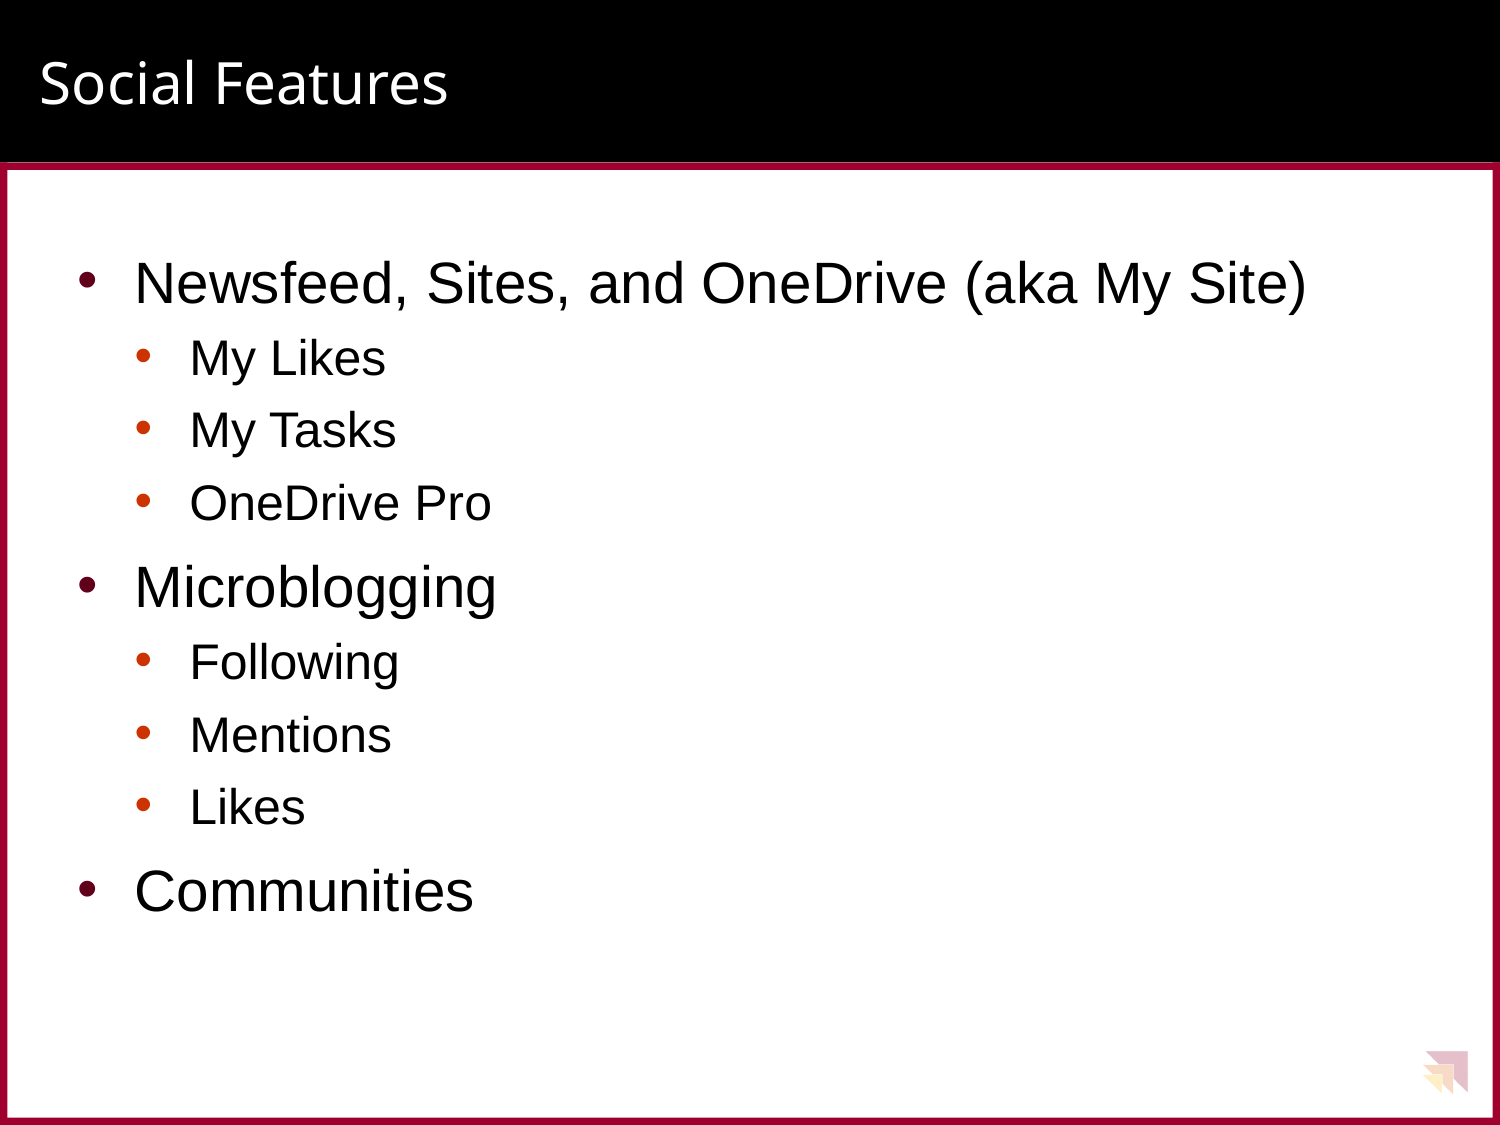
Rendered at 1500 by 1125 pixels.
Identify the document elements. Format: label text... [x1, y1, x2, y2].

list Newsfeed, Sites, and OneDrive (aka My Site) My Likes My Tasks OneDrive Pro Microblogging Following Mentions Likes Communities [62, 237, 1438, 1088]
title Social Features [24, 12, 1438, 150]
